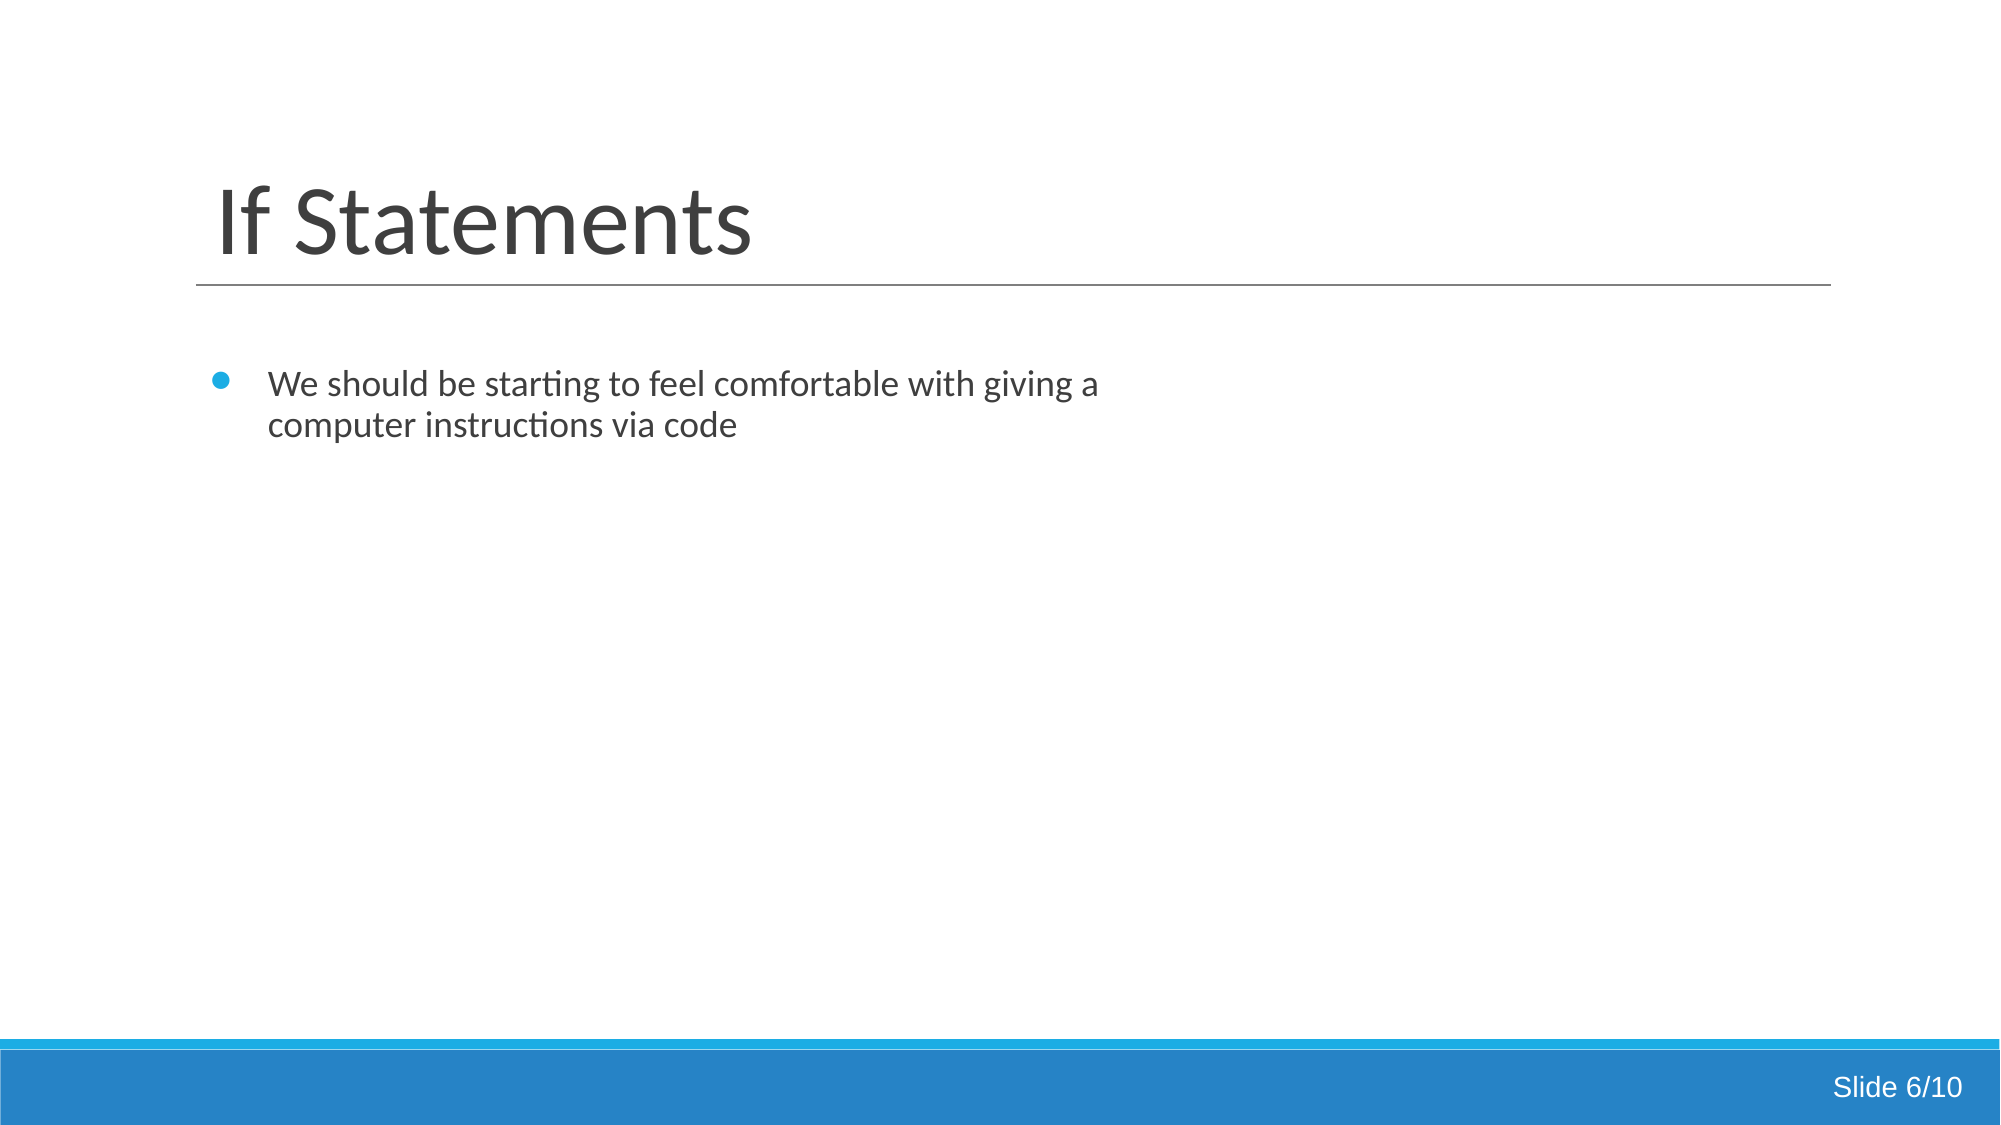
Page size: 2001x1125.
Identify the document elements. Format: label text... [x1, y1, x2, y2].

title If Statements [200, 44, 1850, 283]
text_box We should be starting to feel comfortable with giving a computer instructions via code [192, 356, 1127, 918]
text_box Slide 6/10 [1817, 1053, 2000, 1125]
